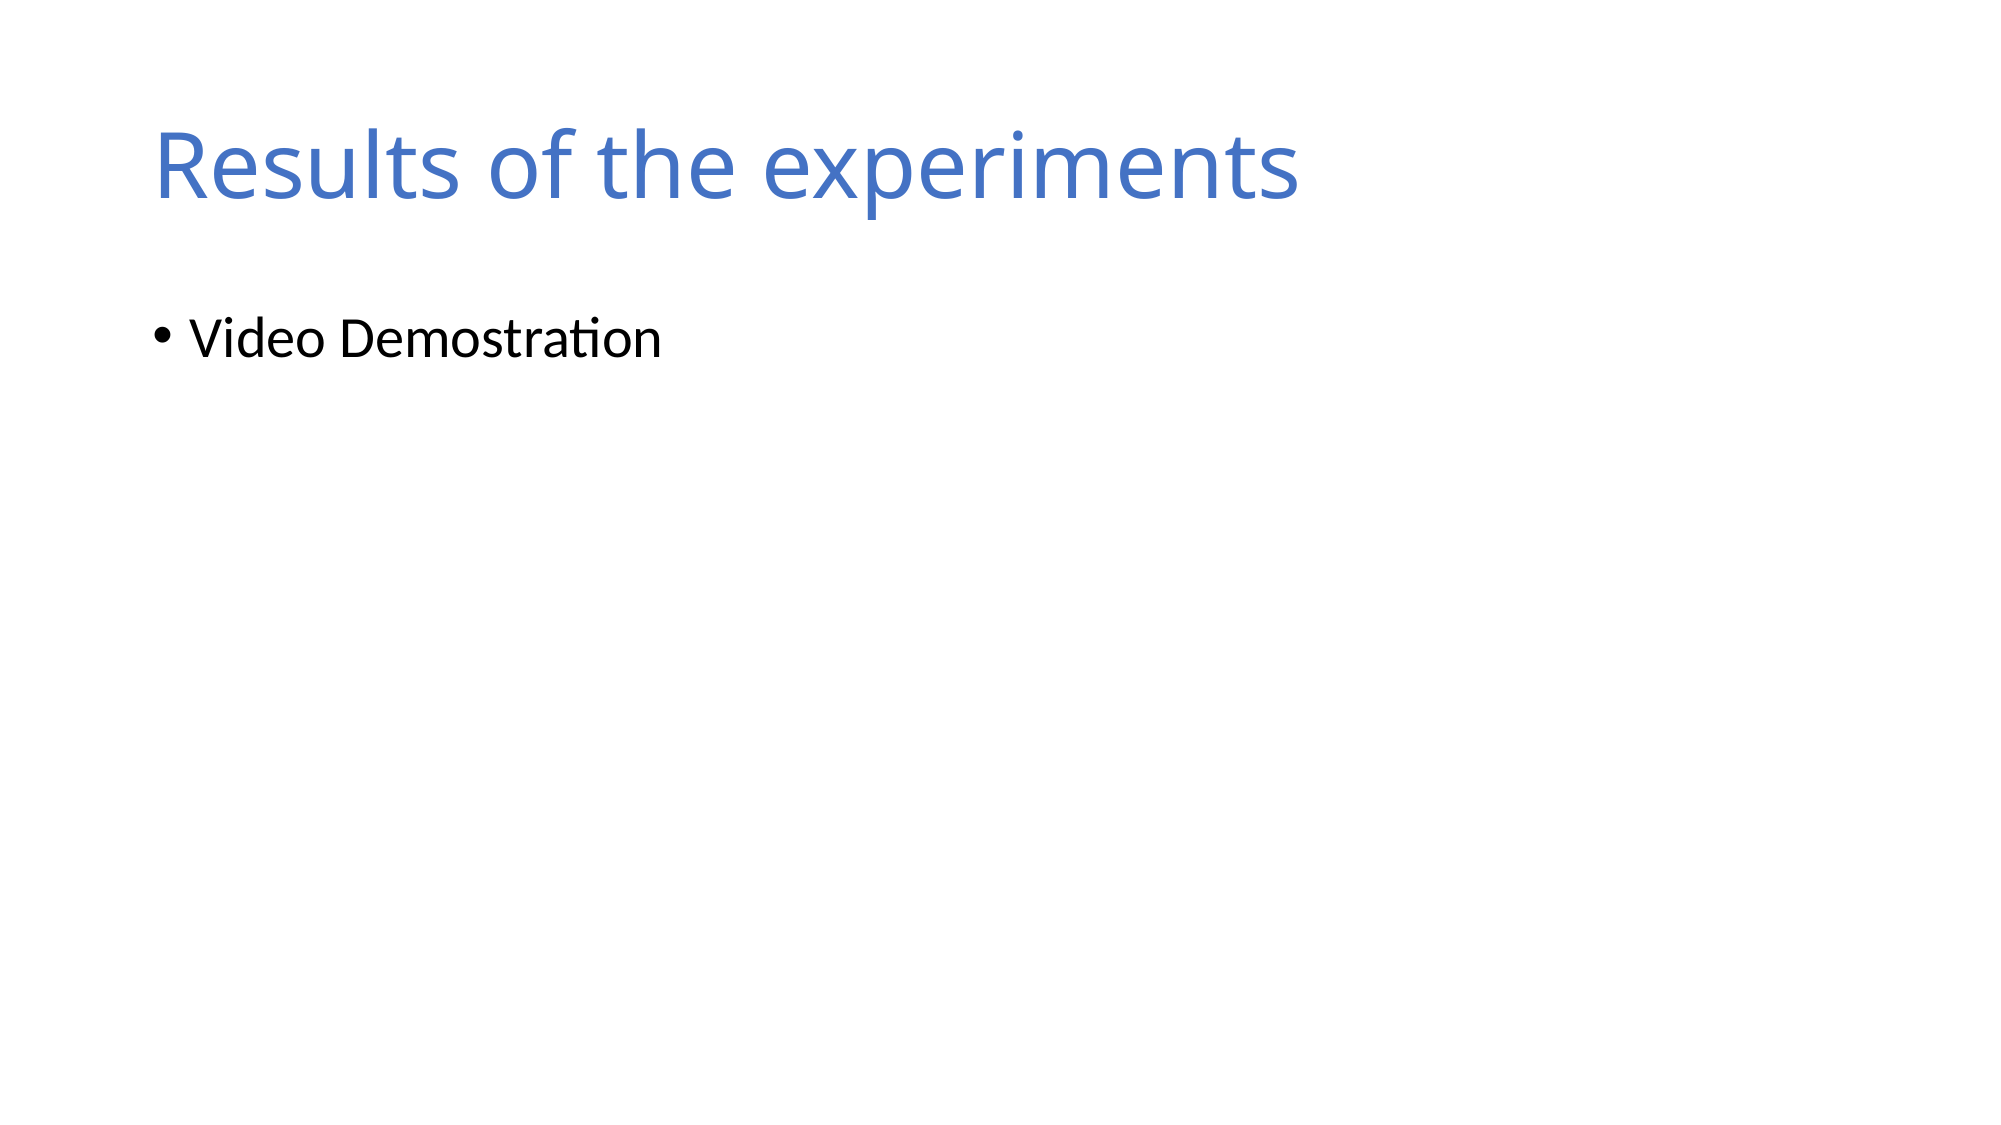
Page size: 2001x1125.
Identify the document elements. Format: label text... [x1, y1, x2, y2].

list Video Demostration [137, 299, 1863, 1014]
title Results of the experiments [137, 59, 1863, 278]
